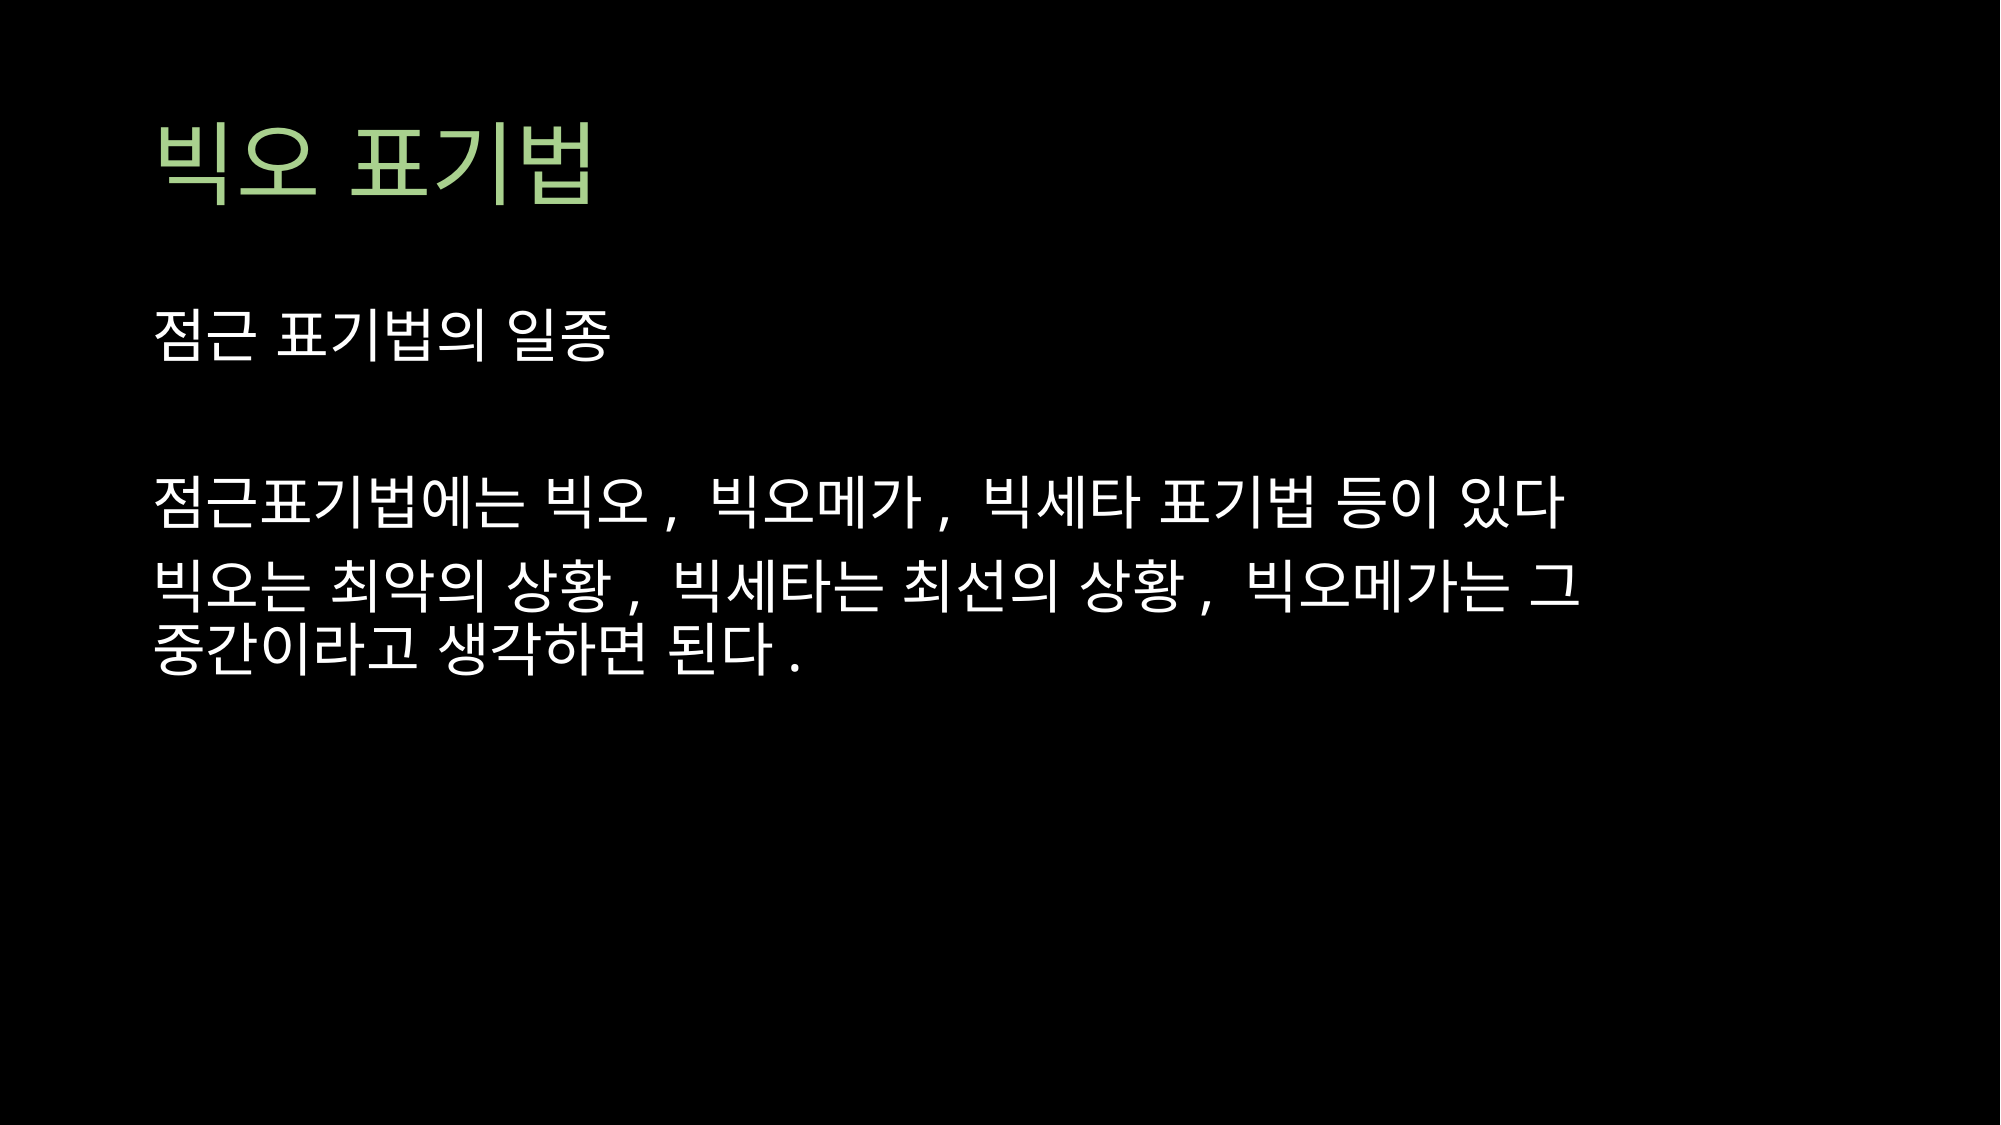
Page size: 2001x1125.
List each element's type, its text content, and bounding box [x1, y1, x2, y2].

list 점근 표기법의 일종 점근표기법에는 빅오, 빅오메가, 빅세타 표기법 등이 있다 빅오는 최악의 상황, 빅세타는 최선의 상황, 빅오메가는 그 중간이라고 생각하면 된다. [137, 299, 1863, 1014]
title 빅오 표기법 [137, 59, 1863, 278]
